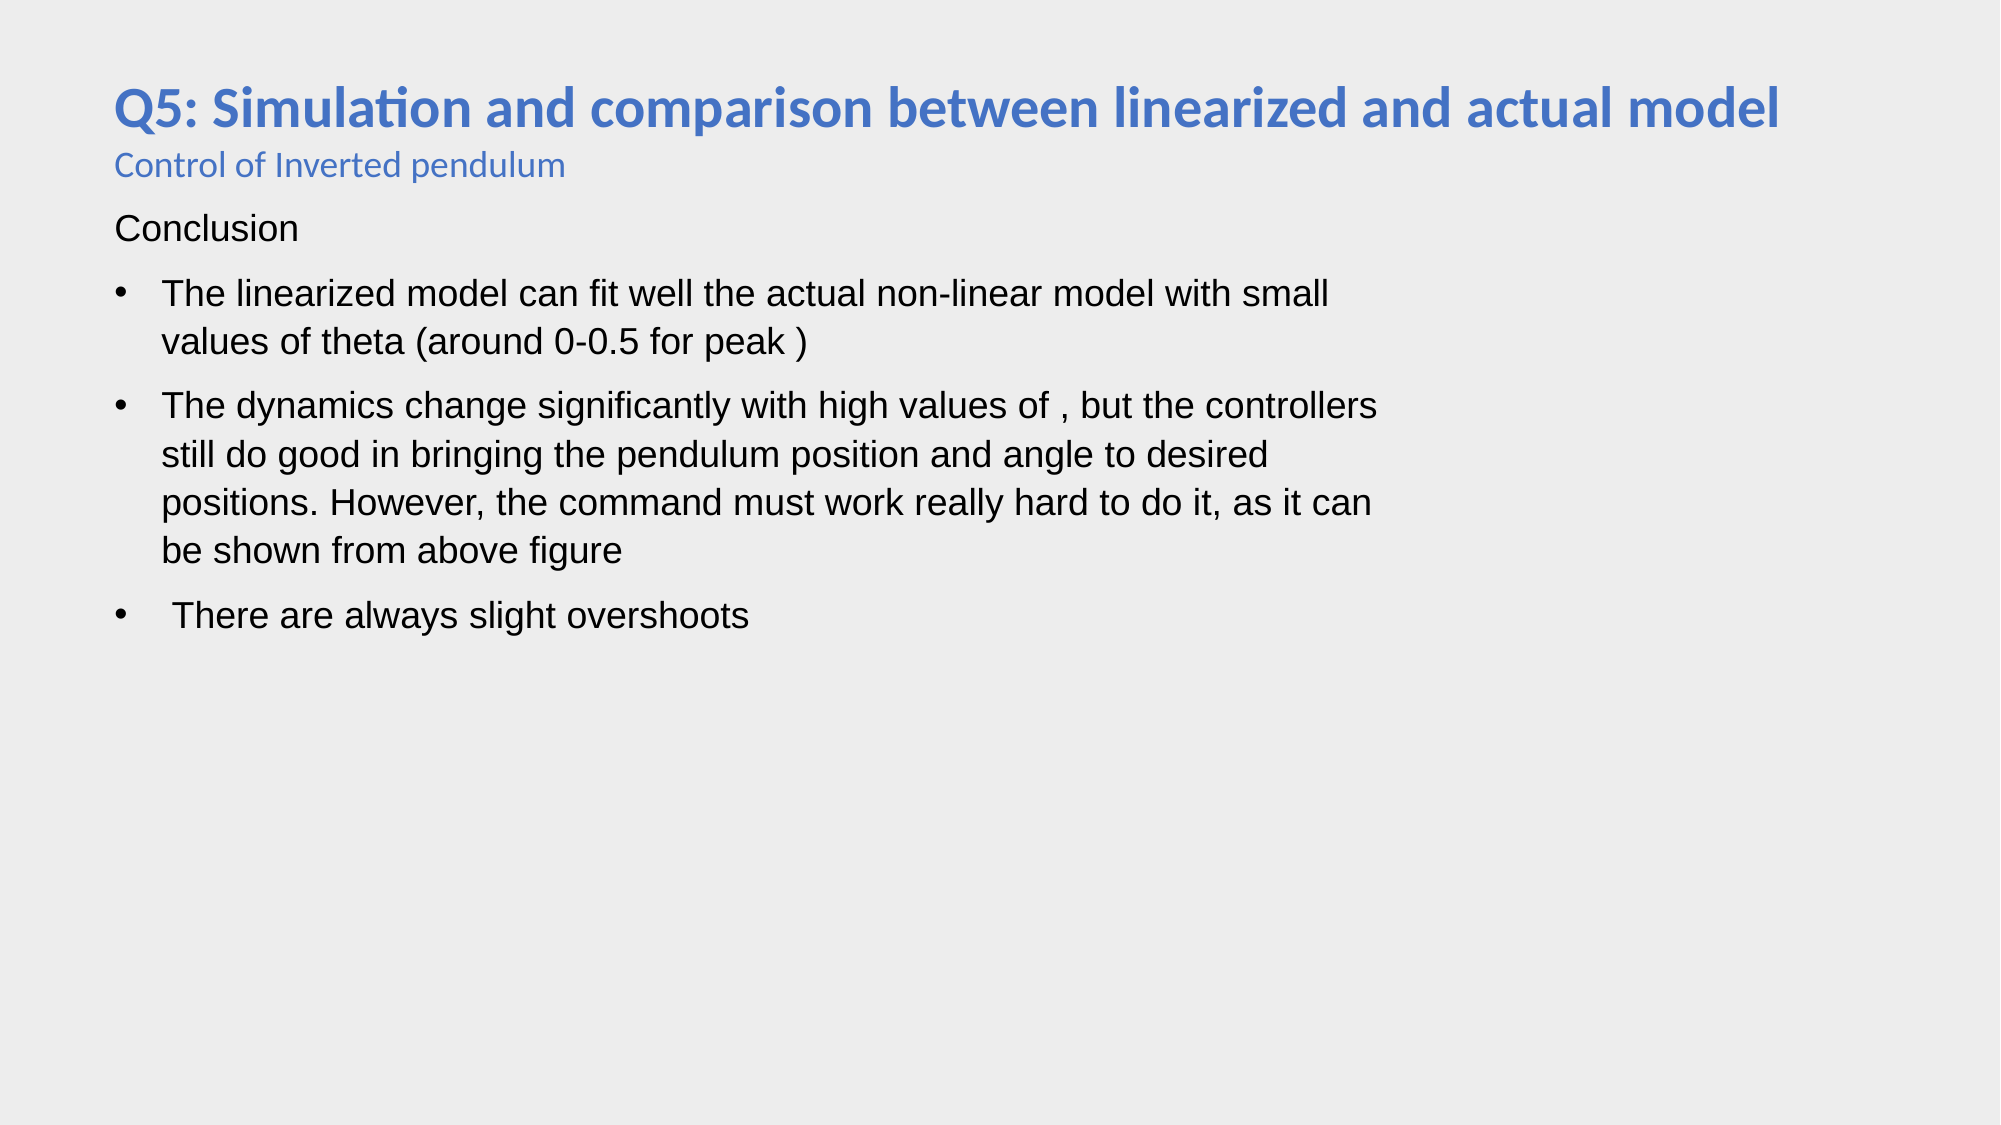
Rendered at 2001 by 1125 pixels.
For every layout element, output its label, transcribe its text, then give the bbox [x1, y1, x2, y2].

text_box Q5: Simulation and comparison between linearized and actual model Control of Inverted pendulum [99, 62, 1857, 192]
